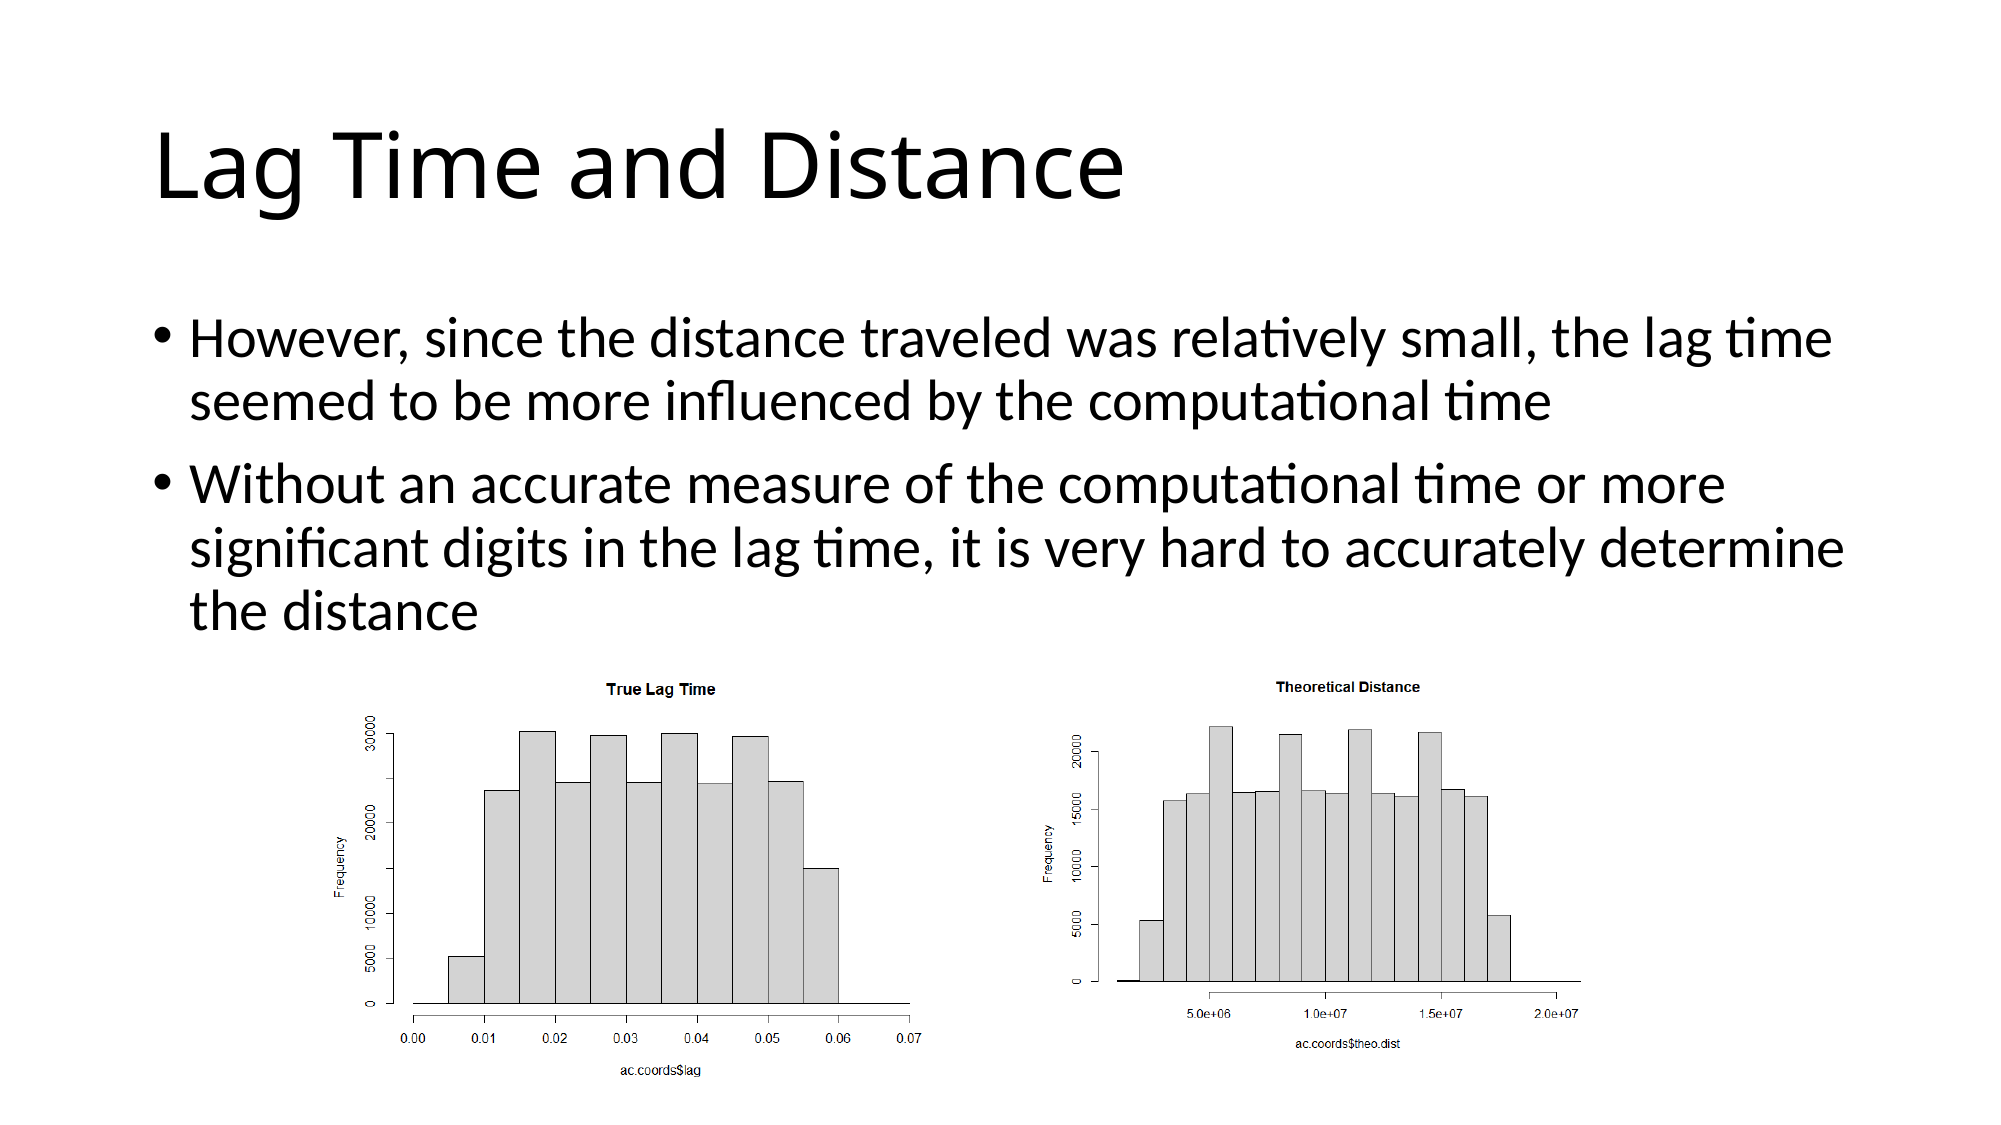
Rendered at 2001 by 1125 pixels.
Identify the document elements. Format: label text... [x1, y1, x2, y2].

title Lag Time and Distance [137, 59, 1863, 278]
picture [1038, 656, 1629, 1066]
list However, since the distance traveled was relatively small, the lag time seemed to be more influenced by the computational time Without an accurate measure of the computational time or more significant digits in the lag time, it is very hard to accurately determine the distance [137, 299, 1863, 1014]
picture [329, 656, 962, 1095]
